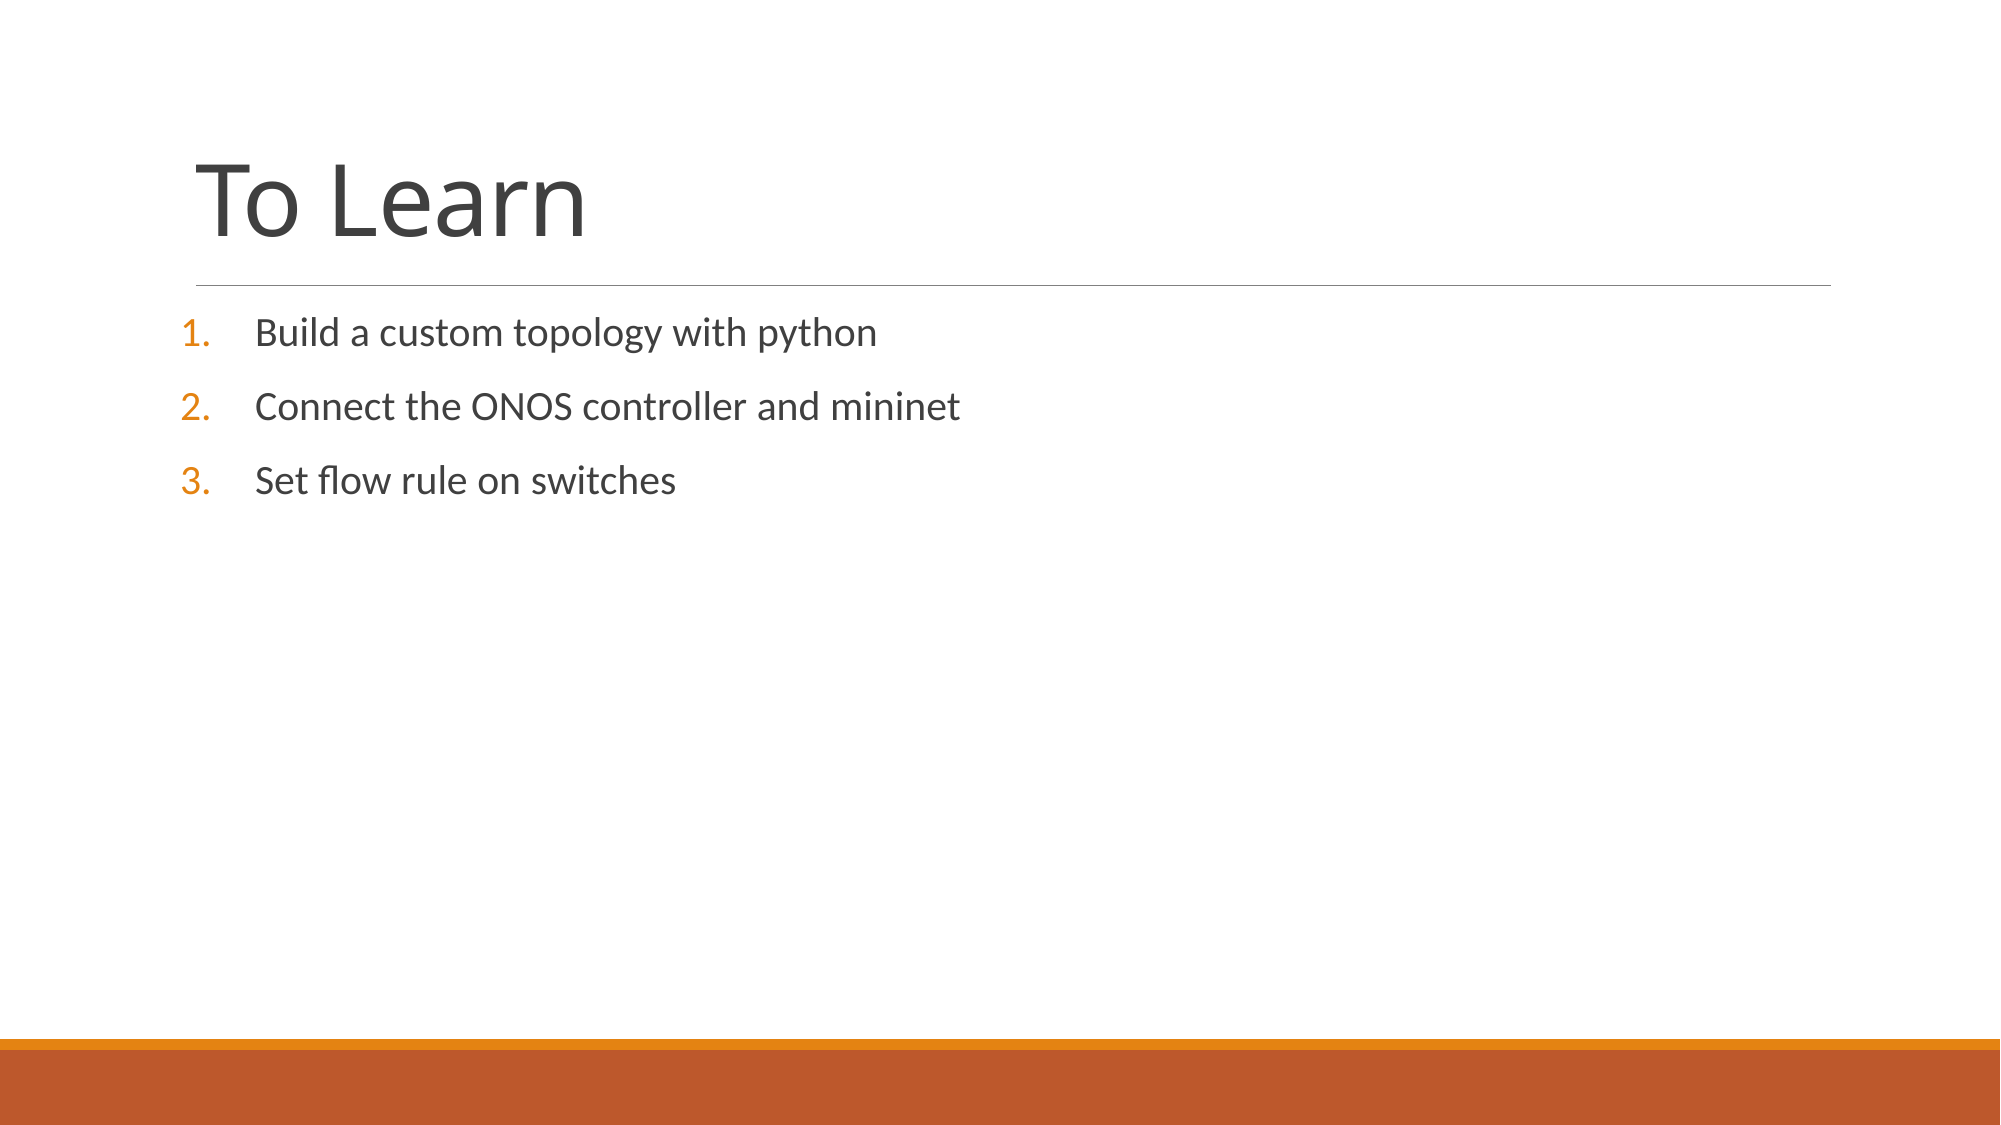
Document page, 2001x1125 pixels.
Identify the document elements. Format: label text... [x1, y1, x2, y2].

title To Learn [180, 47, 1830, 285]
list Build a custom topology with python Connect the ONOS controller and mininet Set flow rule on switches [180, 302, 1830, 963]
